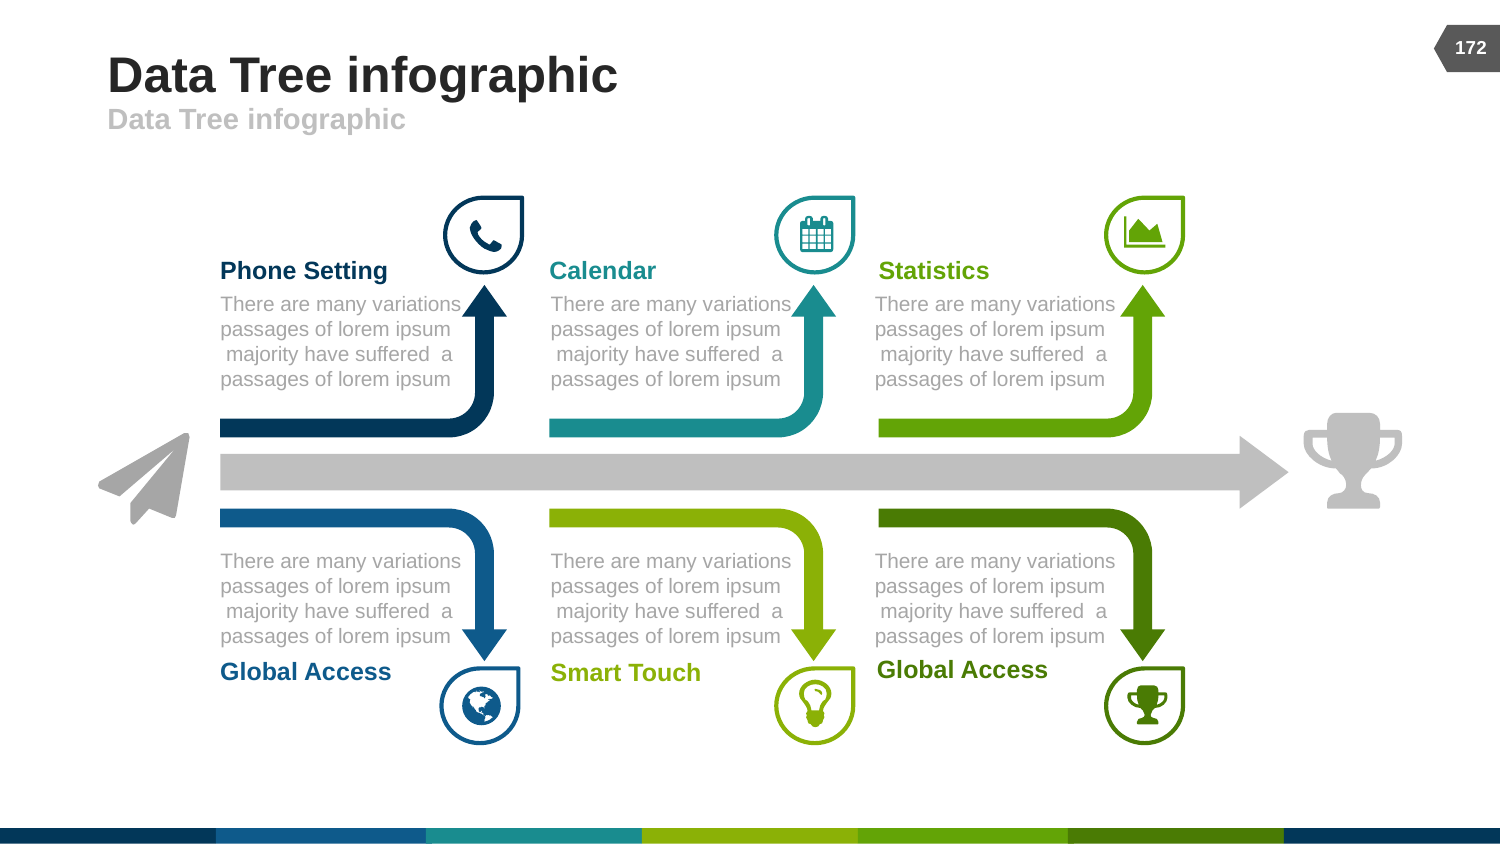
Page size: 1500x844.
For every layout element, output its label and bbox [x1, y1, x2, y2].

text_box [547, 506, 838, 664]
text_box [218, 506, 509, 664]
text_box [220, 254, 389, 285]
text_box [1105, 668, 1184, 744]
text_box [878, 254, 1025, 285]
text_box [444, 197, 523, 273]
text_box [97, 433, 190, 525]
text_box [549, 254, 693, 285]
list [107, 101, 783, 135]
text_box [547, 282, 838, 440]
text_box [1303, 412, 1403, 509]
text_box [776, 197, 854, 273]
text_box [441, 668, 519, 744]
text_box [550, 656, 721, 687]
text_box [218, 433, 1291, 511]
text_box [876, 653, 1057, 684]
text_box [218, 282, 509, 440]
text_box [874, 506, 1168, 664]
text_box [776, 668, 854, 744]
text_box [874, 282, 1168, 440]
slide_number [1439, 24, 1500, 70]
title [107, 43, 1033, 102]
text_box [1105, 197, 1184, 273]
text_box [220, 655, 400, 686]
